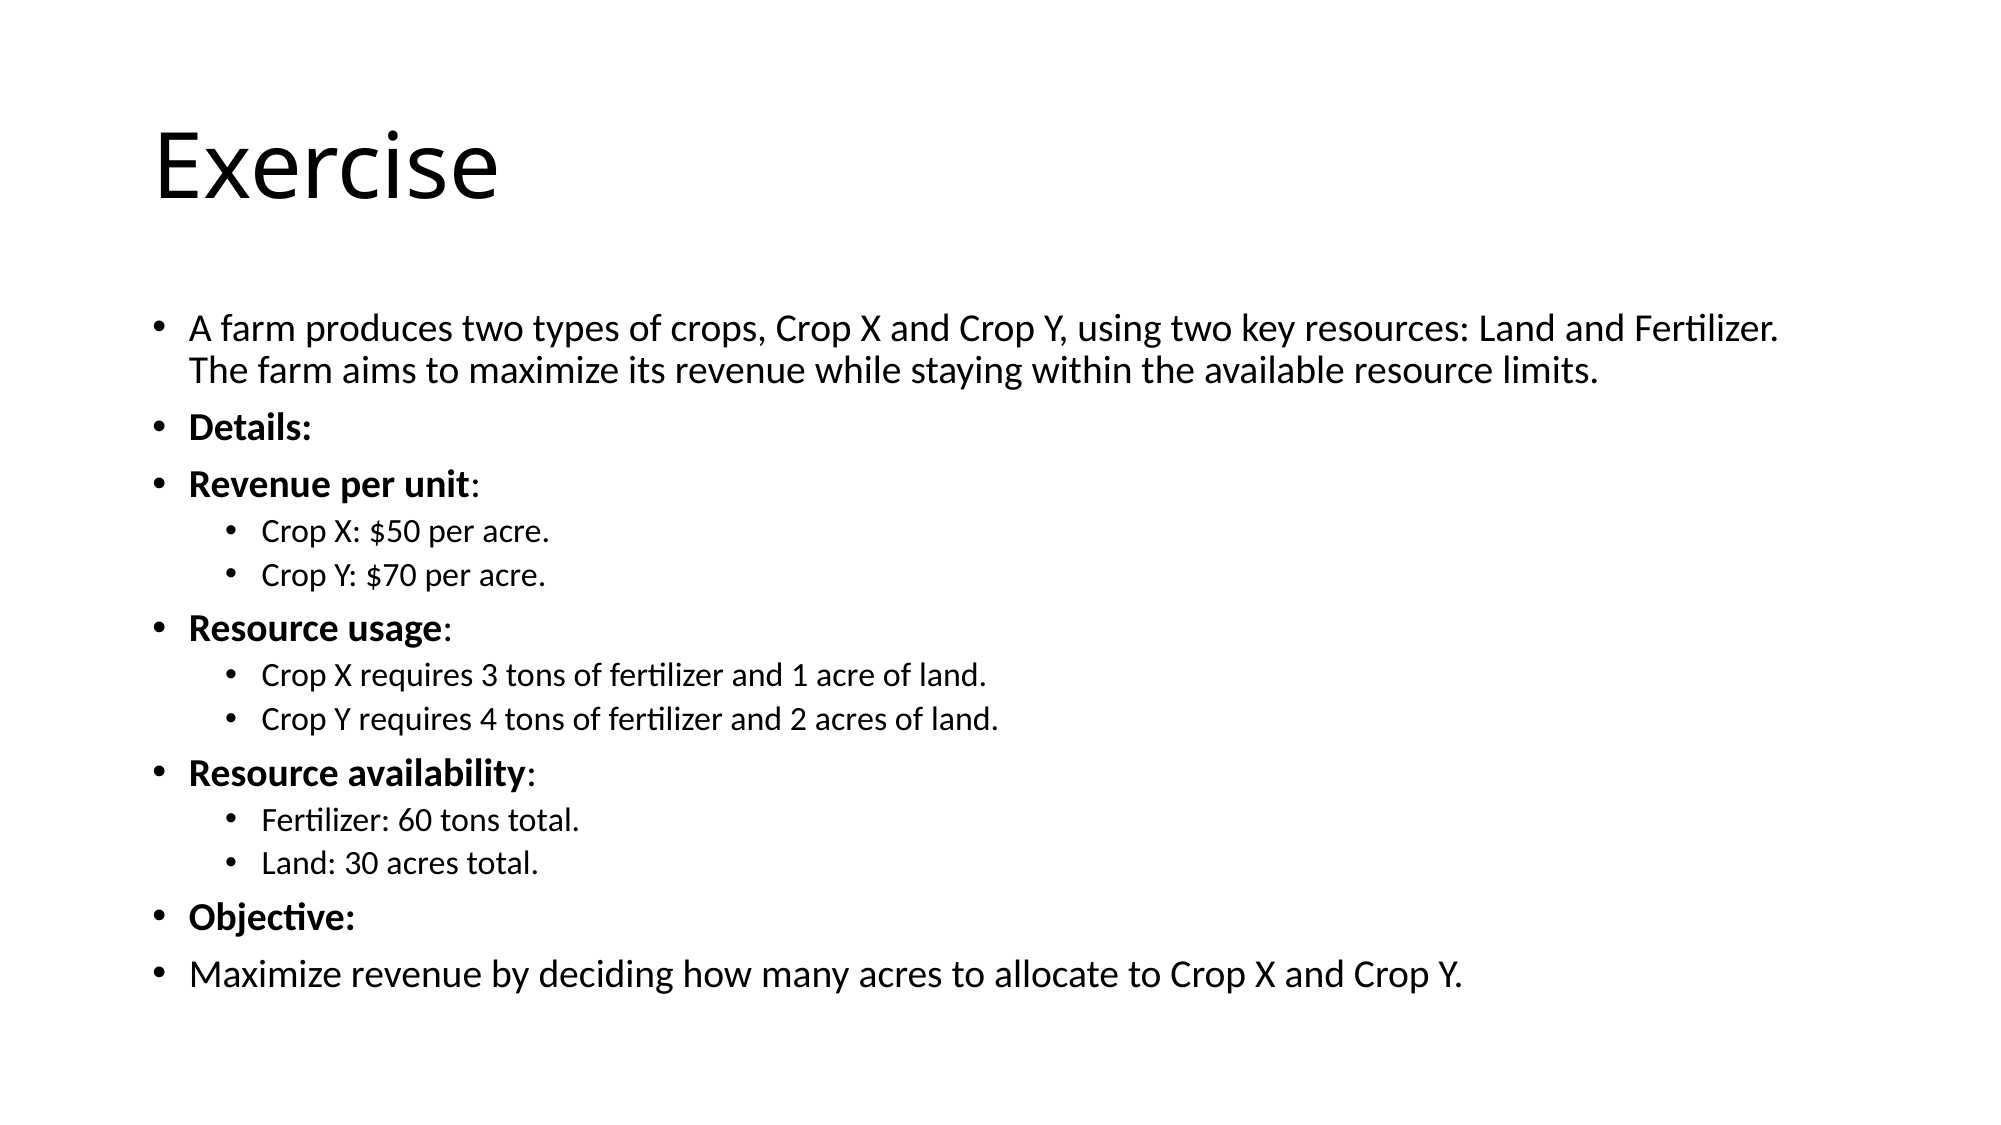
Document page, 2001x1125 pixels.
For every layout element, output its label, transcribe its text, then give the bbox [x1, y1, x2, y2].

title Exercise [137, 59, 1863, 278]
list A farm produces two types of crops, Crop X and Crop Y, using two key resources: Land and Fertilizer. The farm aims to maximize its revenue while staying within the available resource limits. Details: Revenue per unit: Crop X: $50 per acre. Crop Y: $70 per acre. Resource usage: Crop X requires 3 tons of fertilizer and 1 acre of land. Crop Y requires 4 tons of fertilizer and 2 acres of land. Resource availability: Fertilizer: 60 tons total. Land: 30 acres total. Objective: Maximize revenue by deciding how many acres to allocate to Crop X and Crop Y. [137, 299, 1863, 1014]
